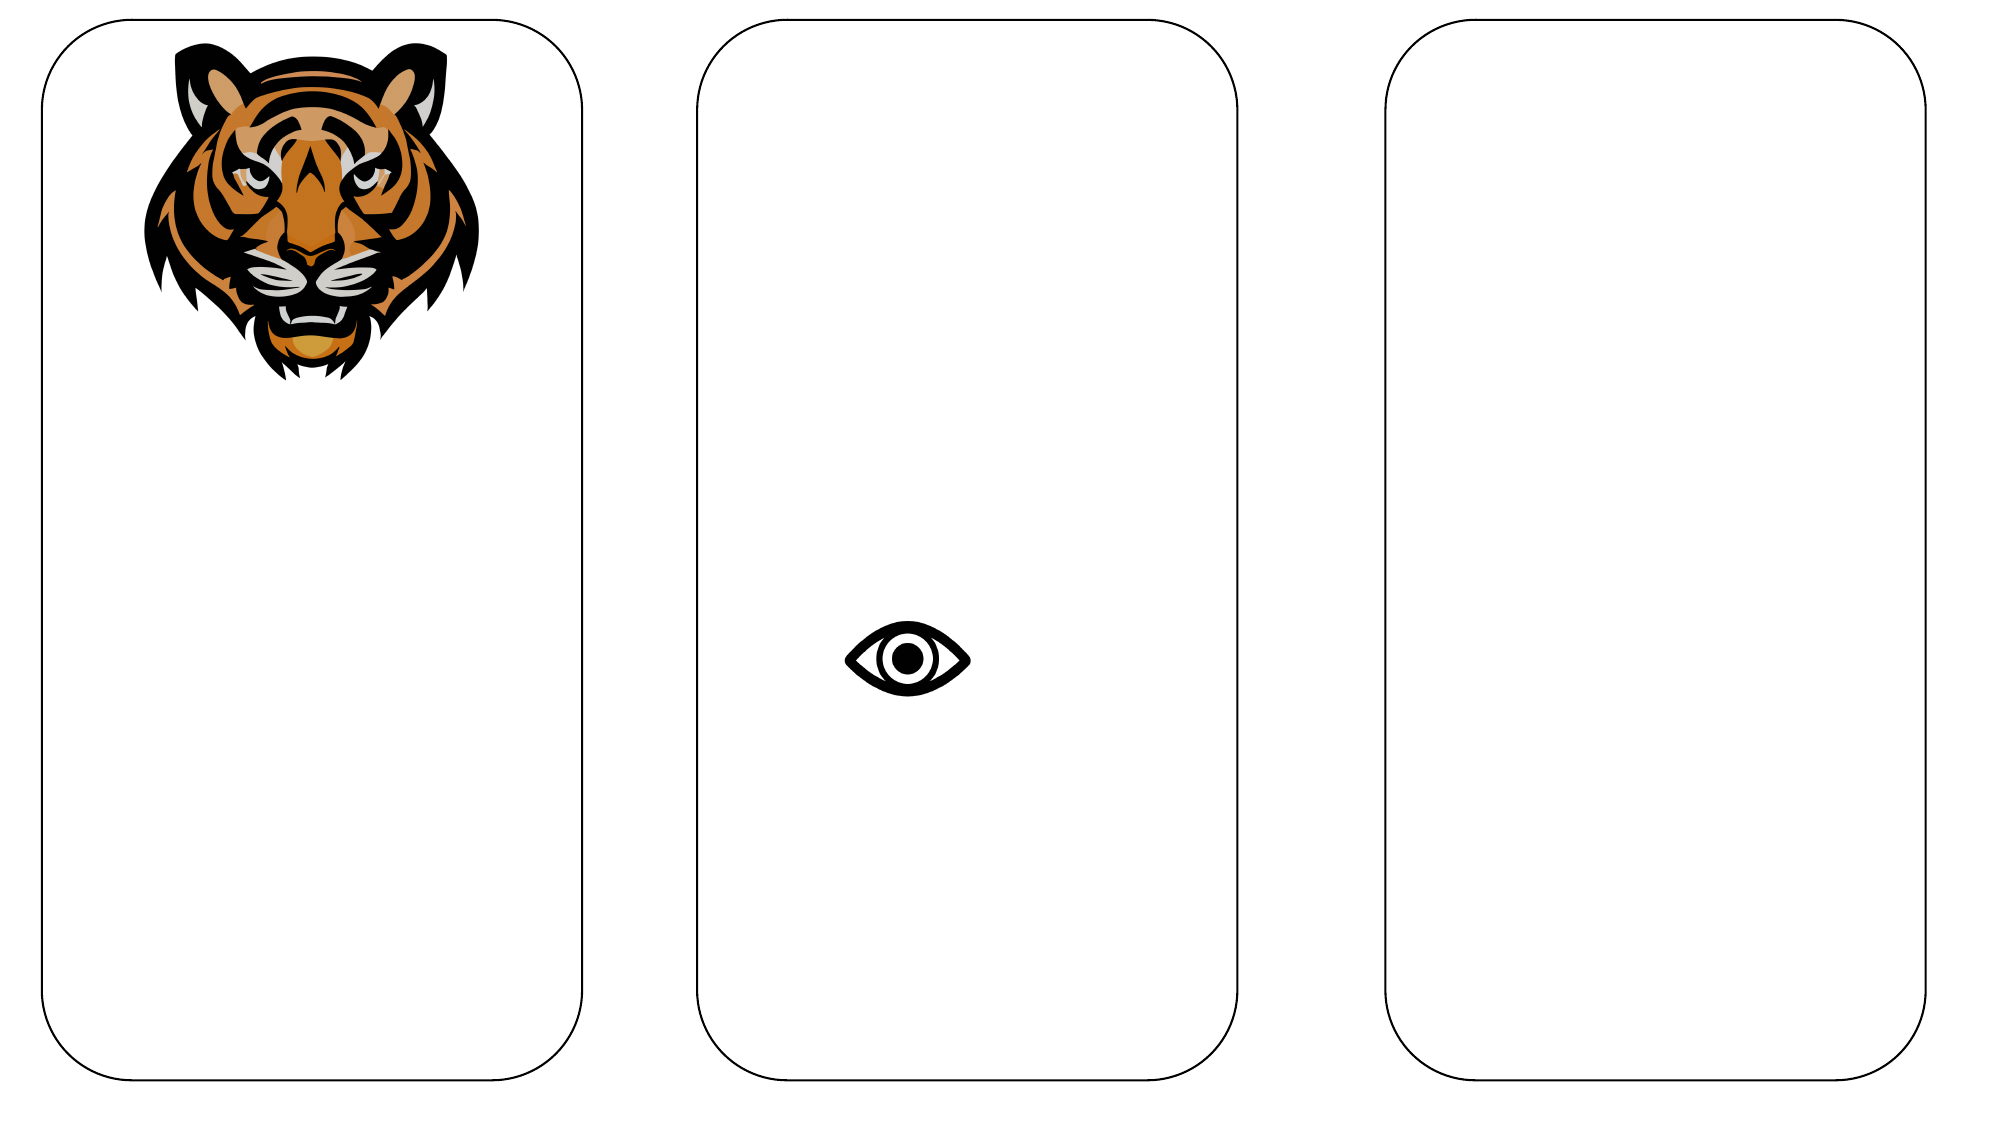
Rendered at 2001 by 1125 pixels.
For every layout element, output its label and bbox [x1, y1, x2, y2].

text_box [696, 18, 1239, 1082]
picture [832, 583, 983, 734]
text_box [40, 25, 584, 1082]
picture [96, 0, 527, 430]
text_box [1384, 18, 1927, 1082]
